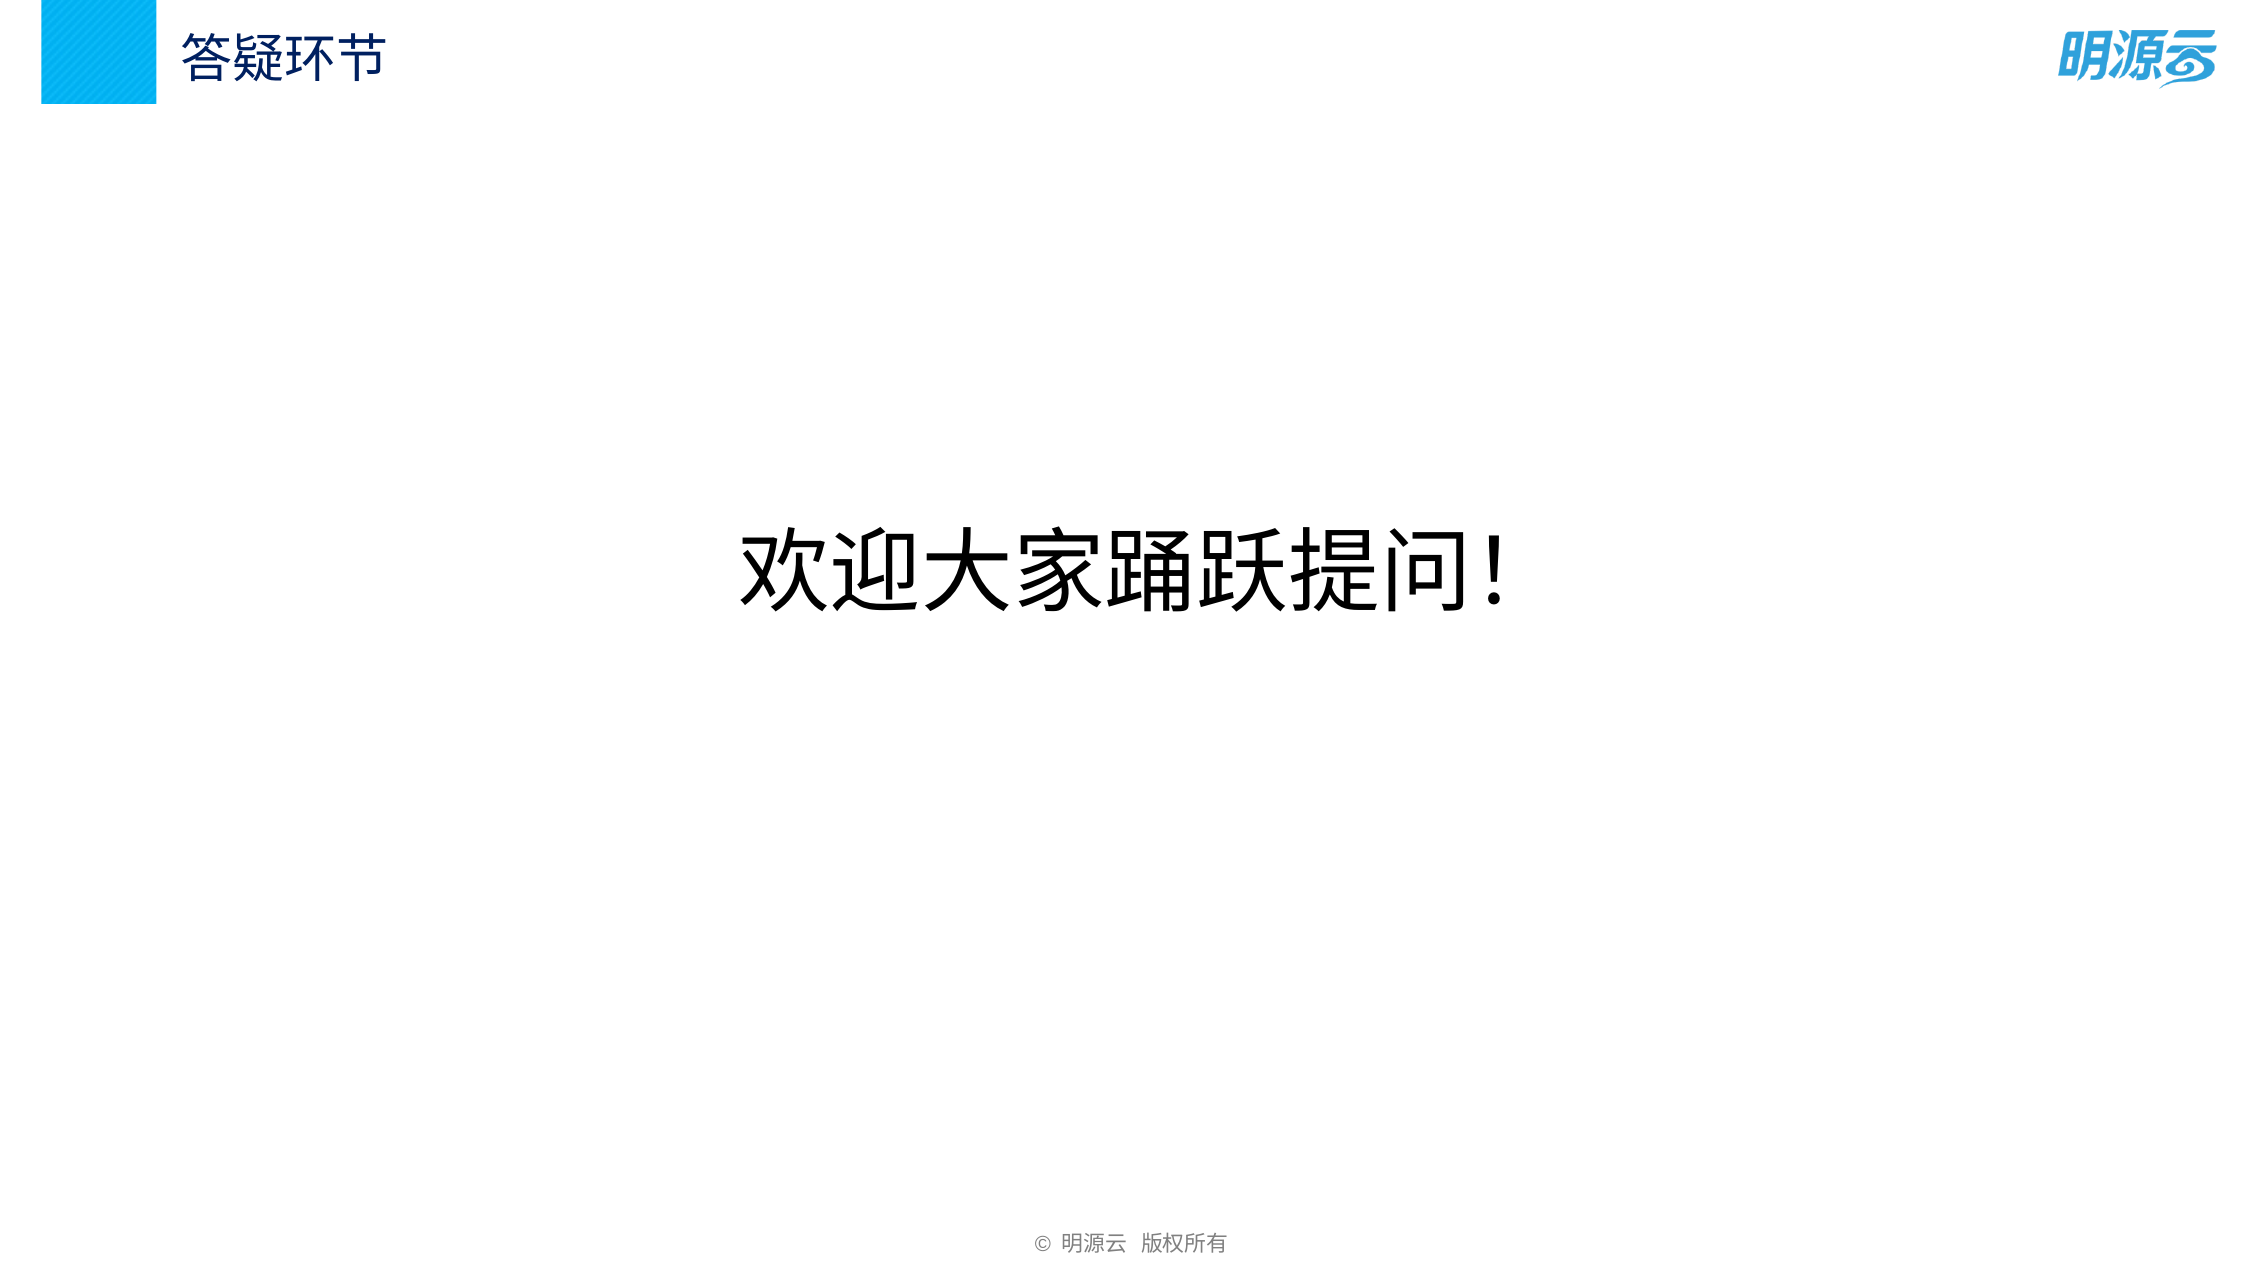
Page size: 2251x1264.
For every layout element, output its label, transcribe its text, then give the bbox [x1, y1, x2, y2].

picture [2058, 30, 2217, 89]
text_box 欢迎大家踊跃提问！ [723, 505, 1552, 631]
text_box 答疑环节 [180, 25, 1612, 89]
